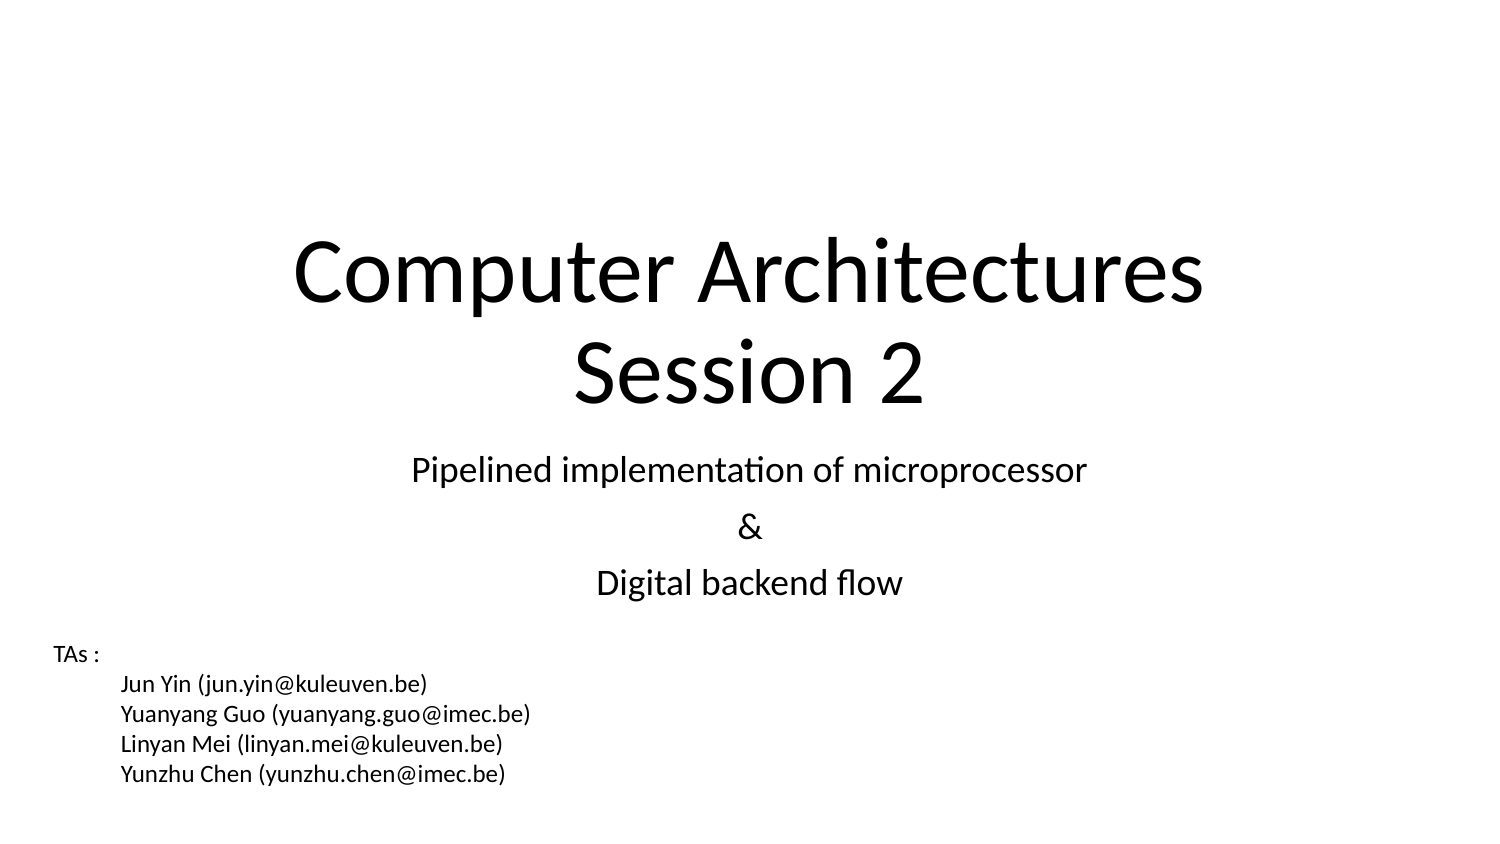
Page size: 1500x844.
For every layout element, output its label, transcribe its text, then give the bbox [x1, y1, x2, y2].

text_box TAs : Jun Yin (jun.yin@kuleuven.be) Yuanyang Guo (yuanyang.guo@imec.be) Linyan Mei (linyan.mei@kuleuven.be) Yunzhu Chen (yunzhu.chen@imec.be) [38, 630, 995, 795]
subtitle Pipelined implementation of microprocessor & Digital backend flow [187, 443, 1313, 647]
title Computer Architectures Session 2 [187, 138, 1313, 432]
